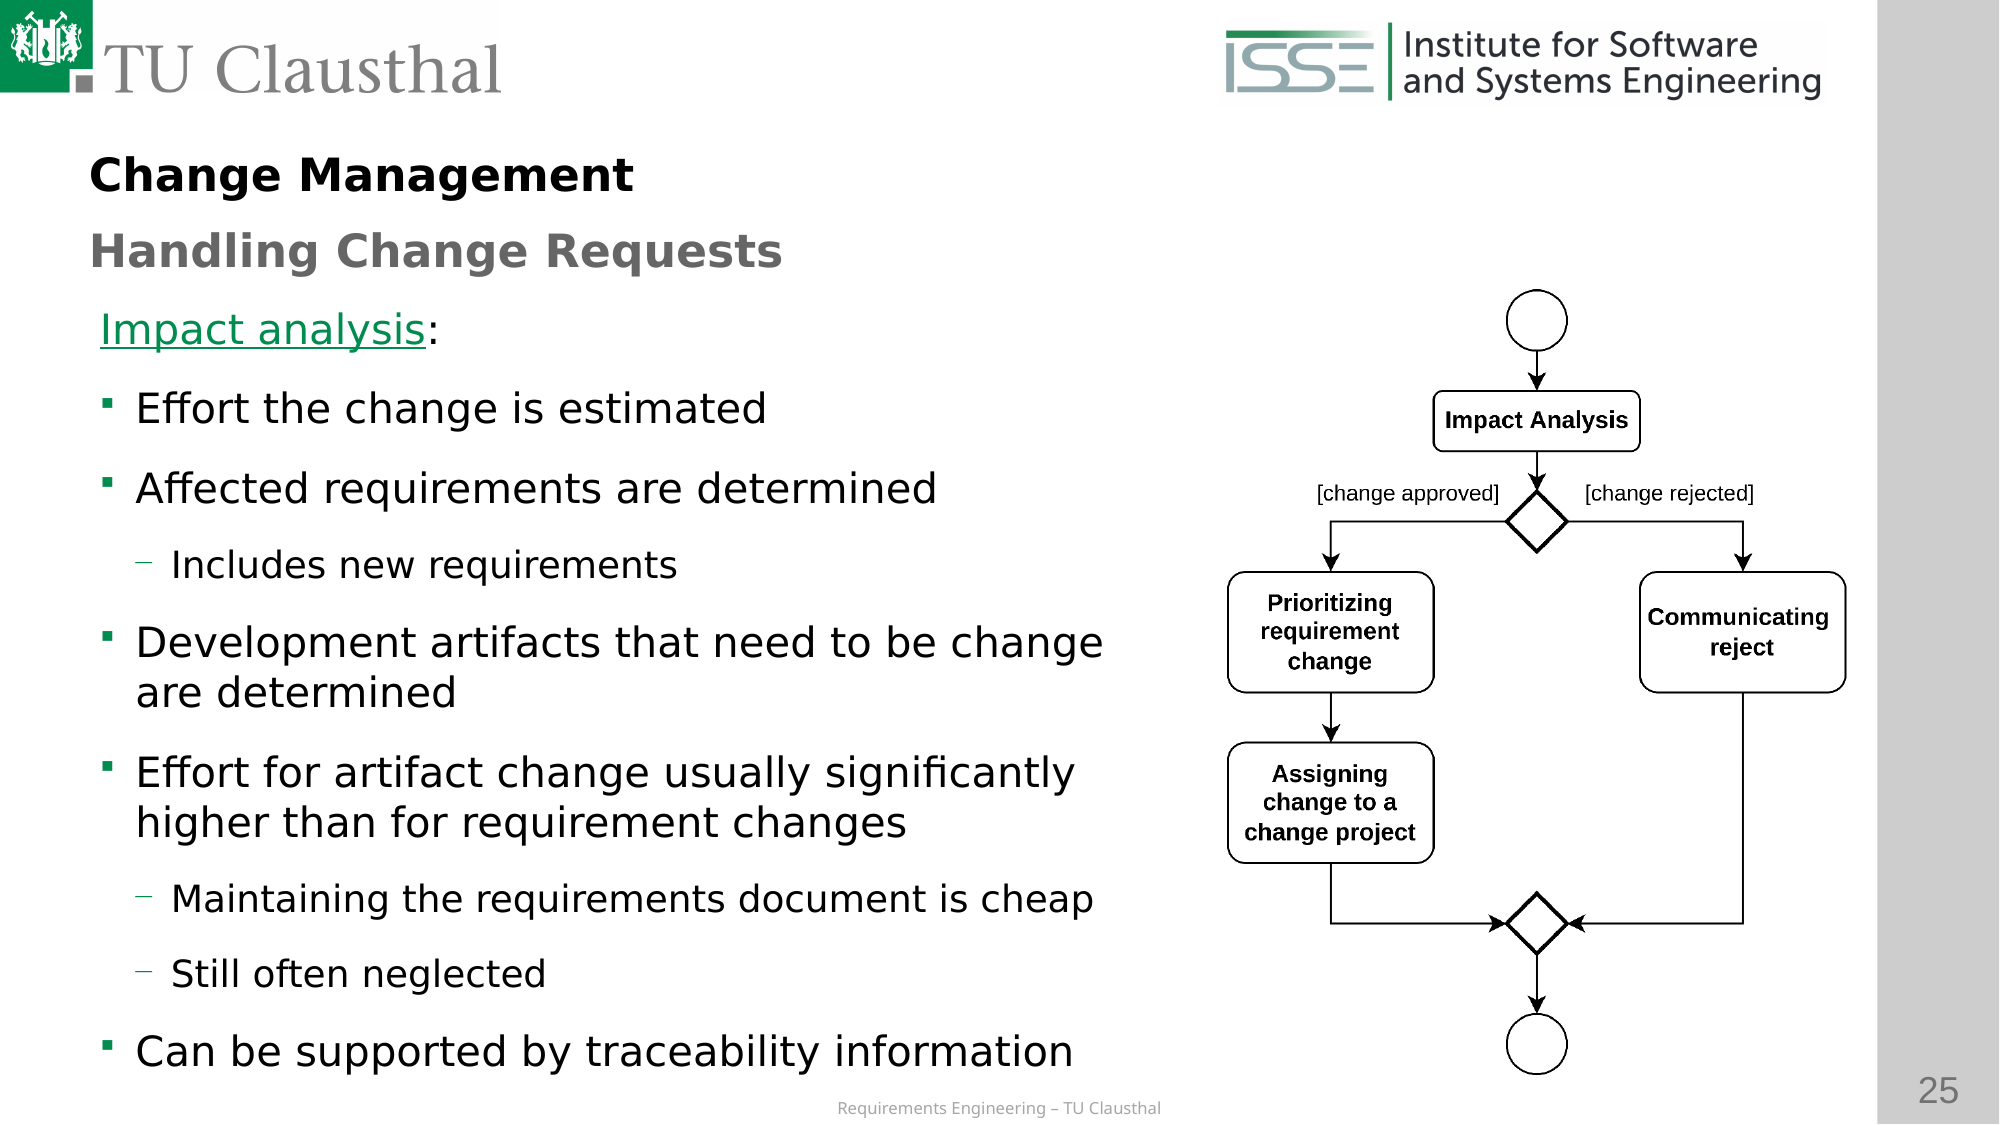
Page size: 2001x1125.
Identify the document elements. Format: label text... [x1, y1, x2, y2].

picture [1226, 289, 1847, 1075]
picture [0, 0, 501, 93]
picture [1218, 22, 1826, 107]
text_box Handling Change Requests [88, 207, 1789, 288]
text_box [74, 280, 1424, 995]
text_box Change Management [88, 118, 1789, 201]
list Impact analysis: Effort the change is estimated Affected requirements are determined Includes new requirements Development artifacts that need to be change are determined Effort for artifact change usually significantly higher than for requirement changes Maintaining the requirements document is cheap Still often neglected Can be supported by traceability information [99, 290, 1179, 1087]
